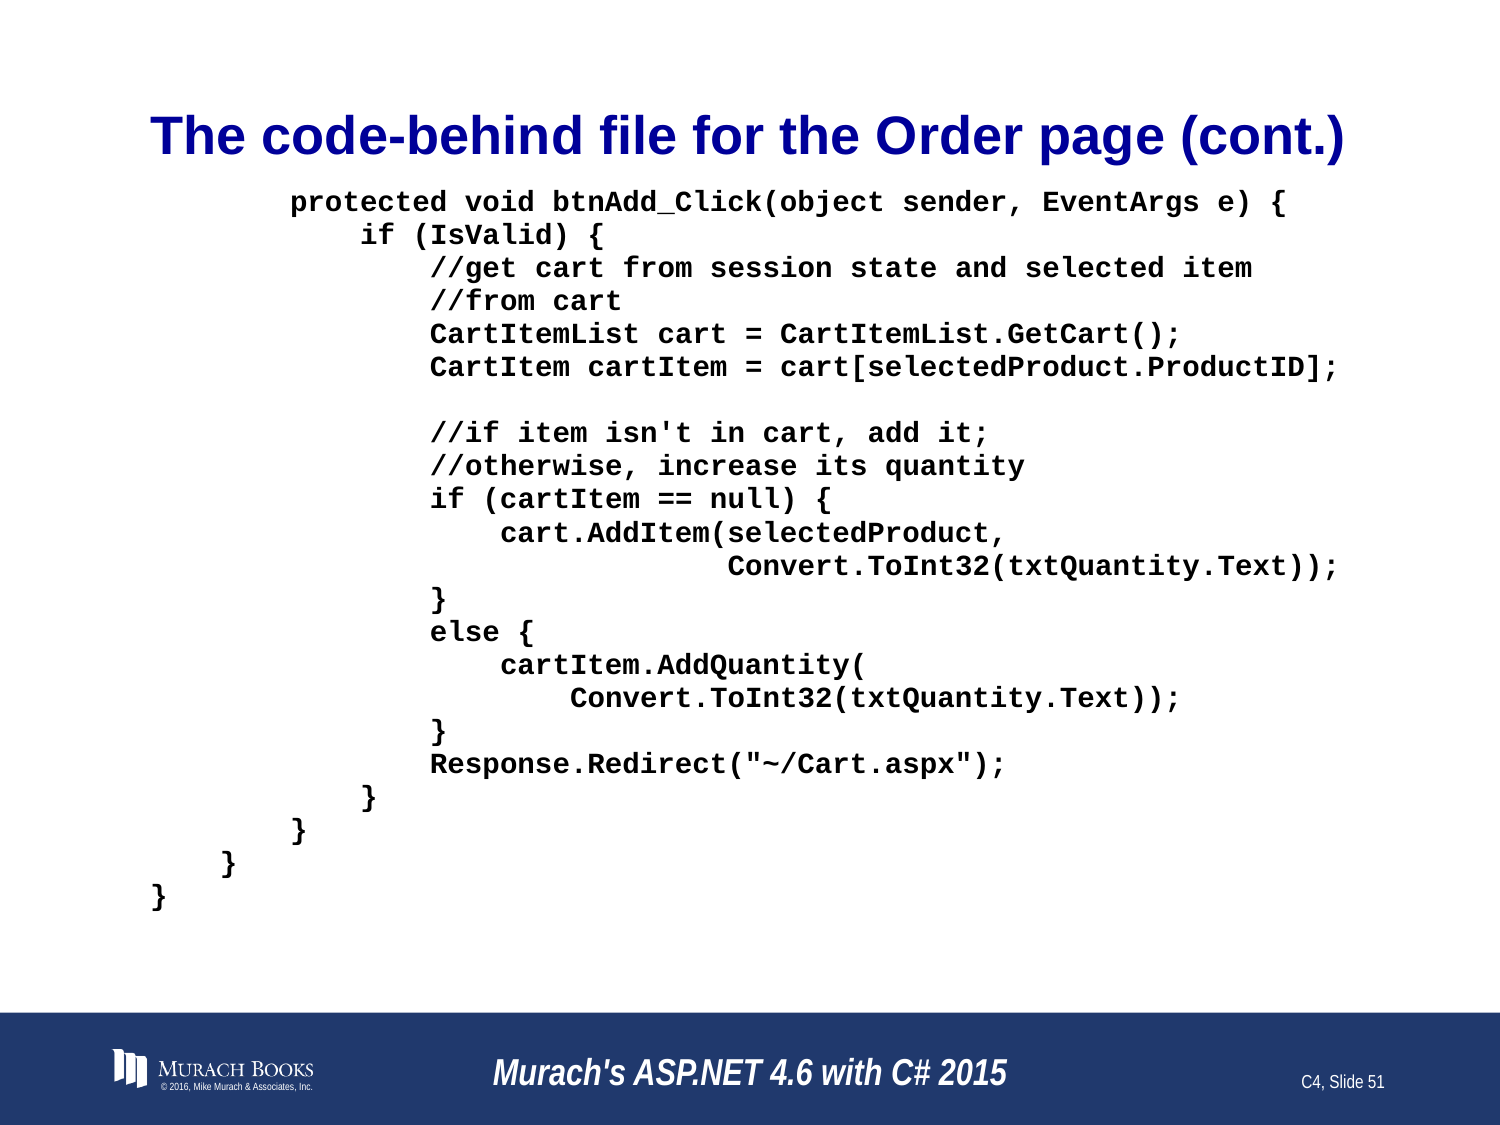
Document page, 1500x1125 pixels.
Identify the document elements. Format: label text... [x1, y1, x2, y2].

footer © 2016, Mike Murach & Associates, Inc. [12, 1025, 463, 1100]
slide_number Murach's ASP.NET 4.6 with C# 2015 [463, 1025, 1050, 1100]
slide_number C4, Slide 51 [1087, 1025, 1400, 1100]
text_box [149, 187, 1348, 921]
title The code-behind file for the Order page (cont.) [150, 99, 1350, 166]
